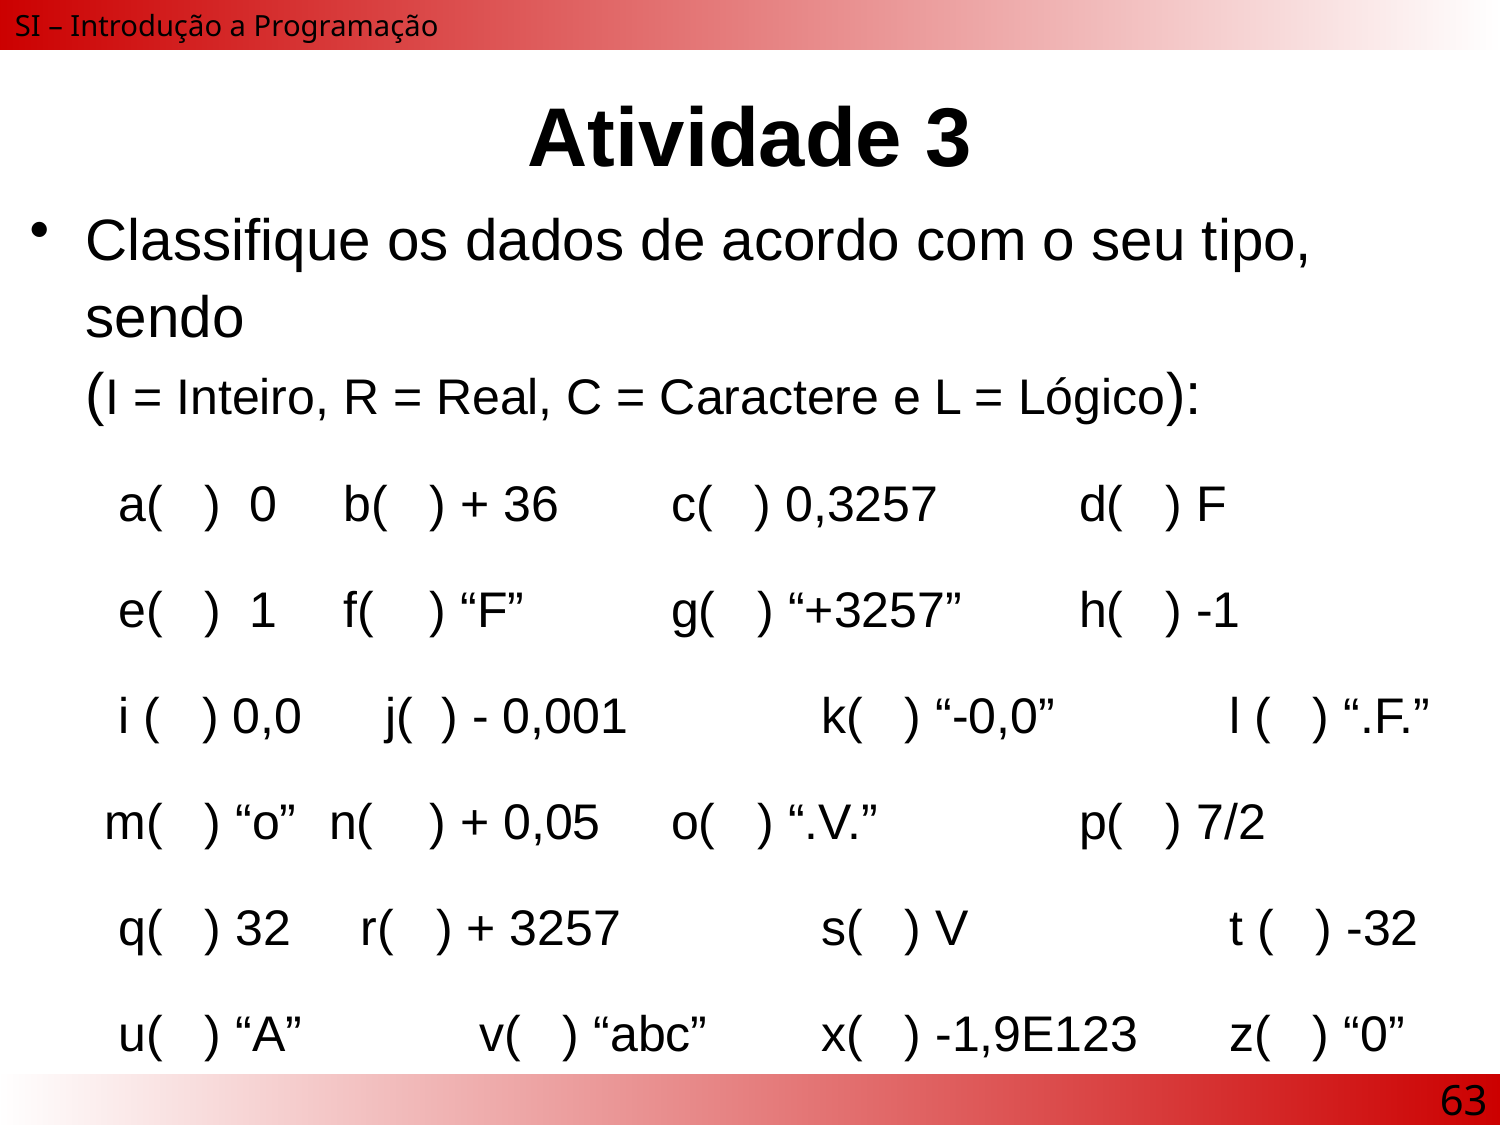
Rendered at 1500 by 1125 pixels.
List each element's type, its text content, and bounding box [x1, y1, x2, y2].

title Atividade 3 [0, 77, 1500, 188]
slide_number 63 [1299, 1065, 1500, 1125]
list Classifique os dados de acordo com o seu tipo, sendo (I = Inteiro, R = Real, C = Caractere e L = Lógico): a( ) 0 b( ) + 36 c( ) 0,3257 d( ) F e( ) 1 f( ) “F” g( ) “+3257” h( ) -1 i ( ) 0,0 j( ) - 0,001 k( ) “-0,0” l ( ) “.F.” m( ) “o” n( ) + 0,05 o( ) “.V.” p( ) 7/2 q( ) 32 r( ) + 3257 s( ) V t ( ) -32 u( ) “A” v( ) “abc” x( ) -1,9E123 z( ) “0” [14, 187, 1500, 1076]
